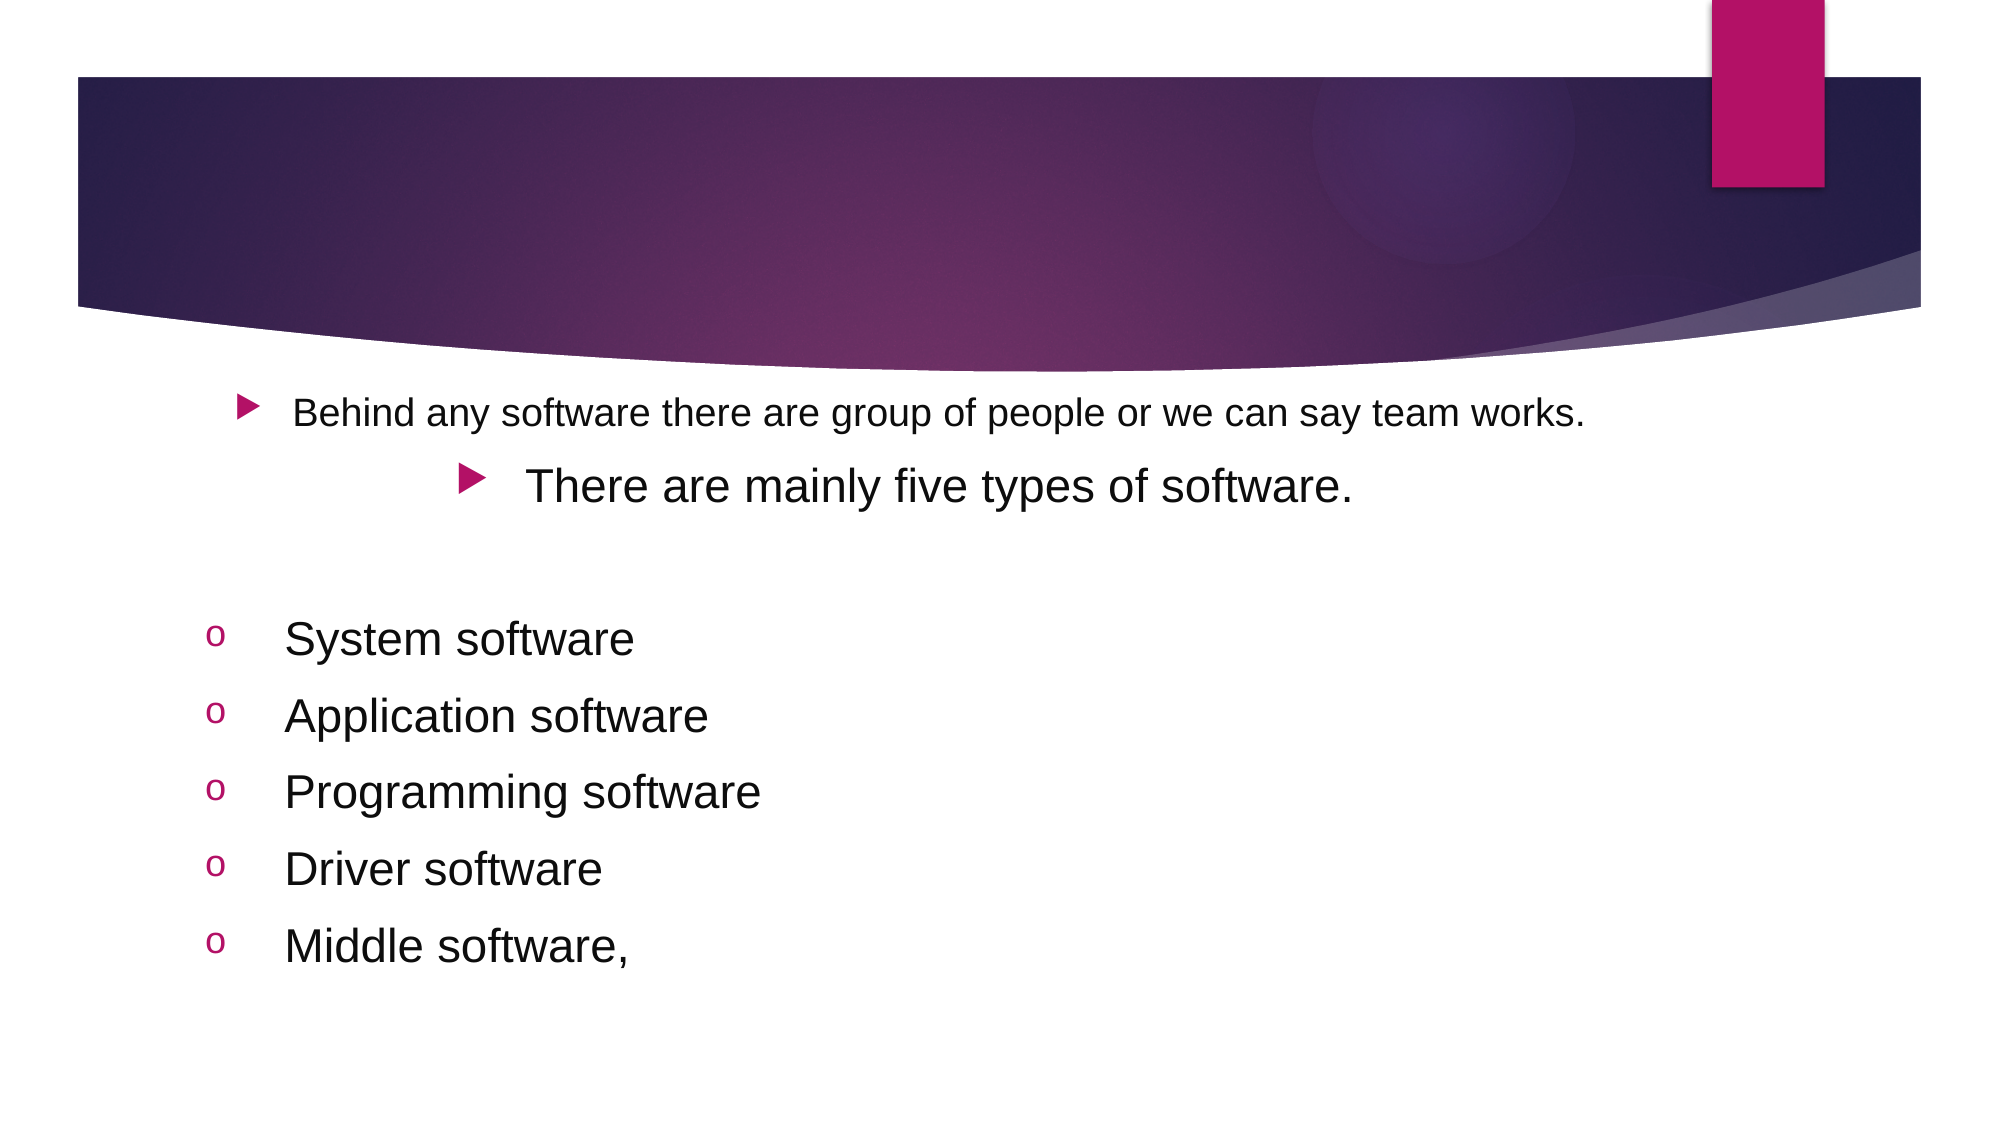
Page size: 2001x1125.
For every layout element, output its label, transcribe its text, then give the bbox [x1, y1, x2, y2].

list Behind any software there are group of people or we can say team works. There are mainly five types of software. System software Application software Programming software Driver software Middle software, [189, 379, 1638, 988]
